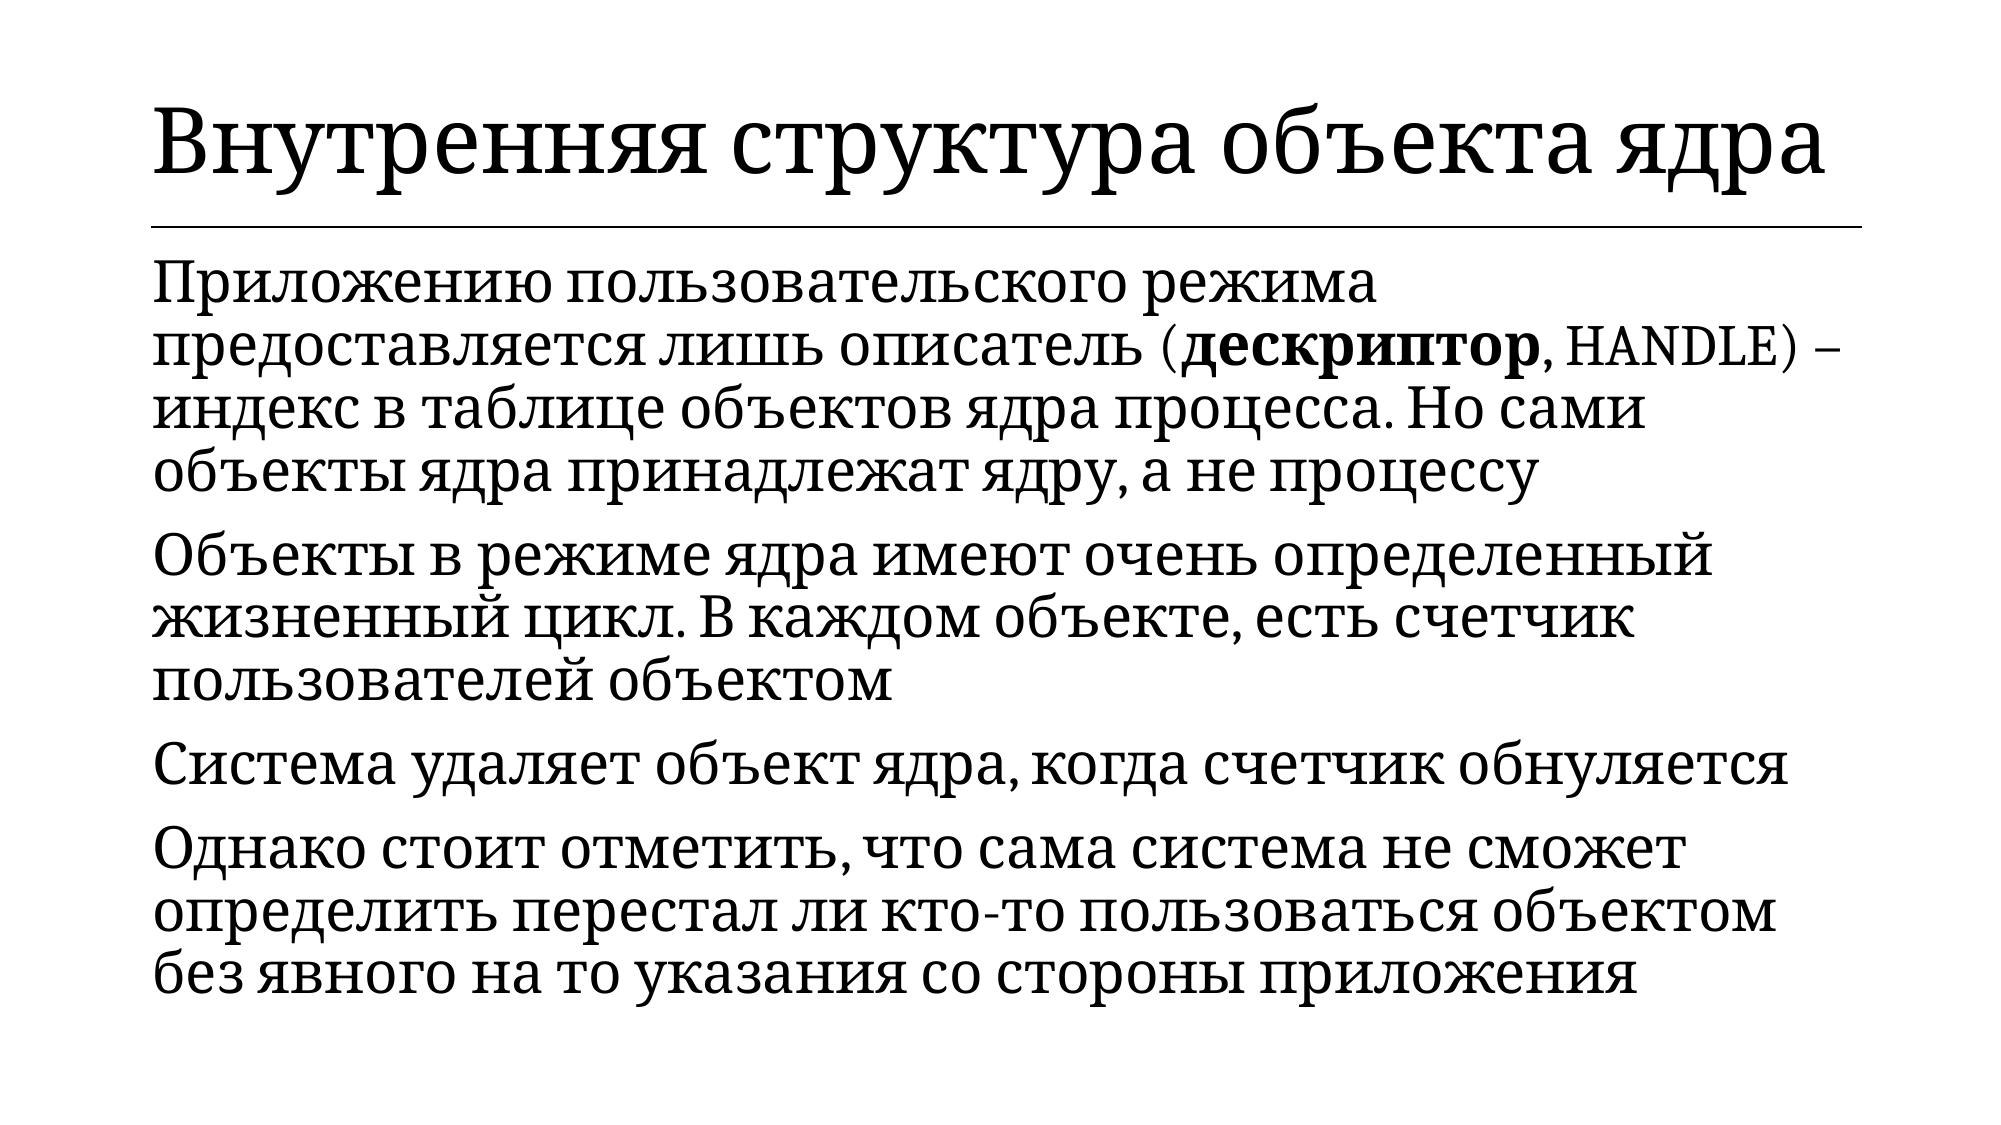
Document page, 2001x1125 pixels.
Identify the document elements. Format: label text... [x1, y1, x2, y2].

list Приложению пользовательского режима предоставляется лишь описатель (дескриптор, HANDLE) – индекс в таблице объектов ядра процесса. Но сами объекты ядра принадлежат ядру, а не процессу Объекты в режиме ядра имеют очень определенный жизненный цикл. В каждом объекте, есть счетчик пользователей объектом Система удаляет объект ядра, когда счетчик обнуляется Однако стоит отметить, что сама система не сможет определить перестал ли кто-то пользоваться объектом без явного на то указания со стороны приложения [137, 245, 1863, 1066]
table_header Внутренняя структура объекта ядра [151, 60, 1862, 226]
